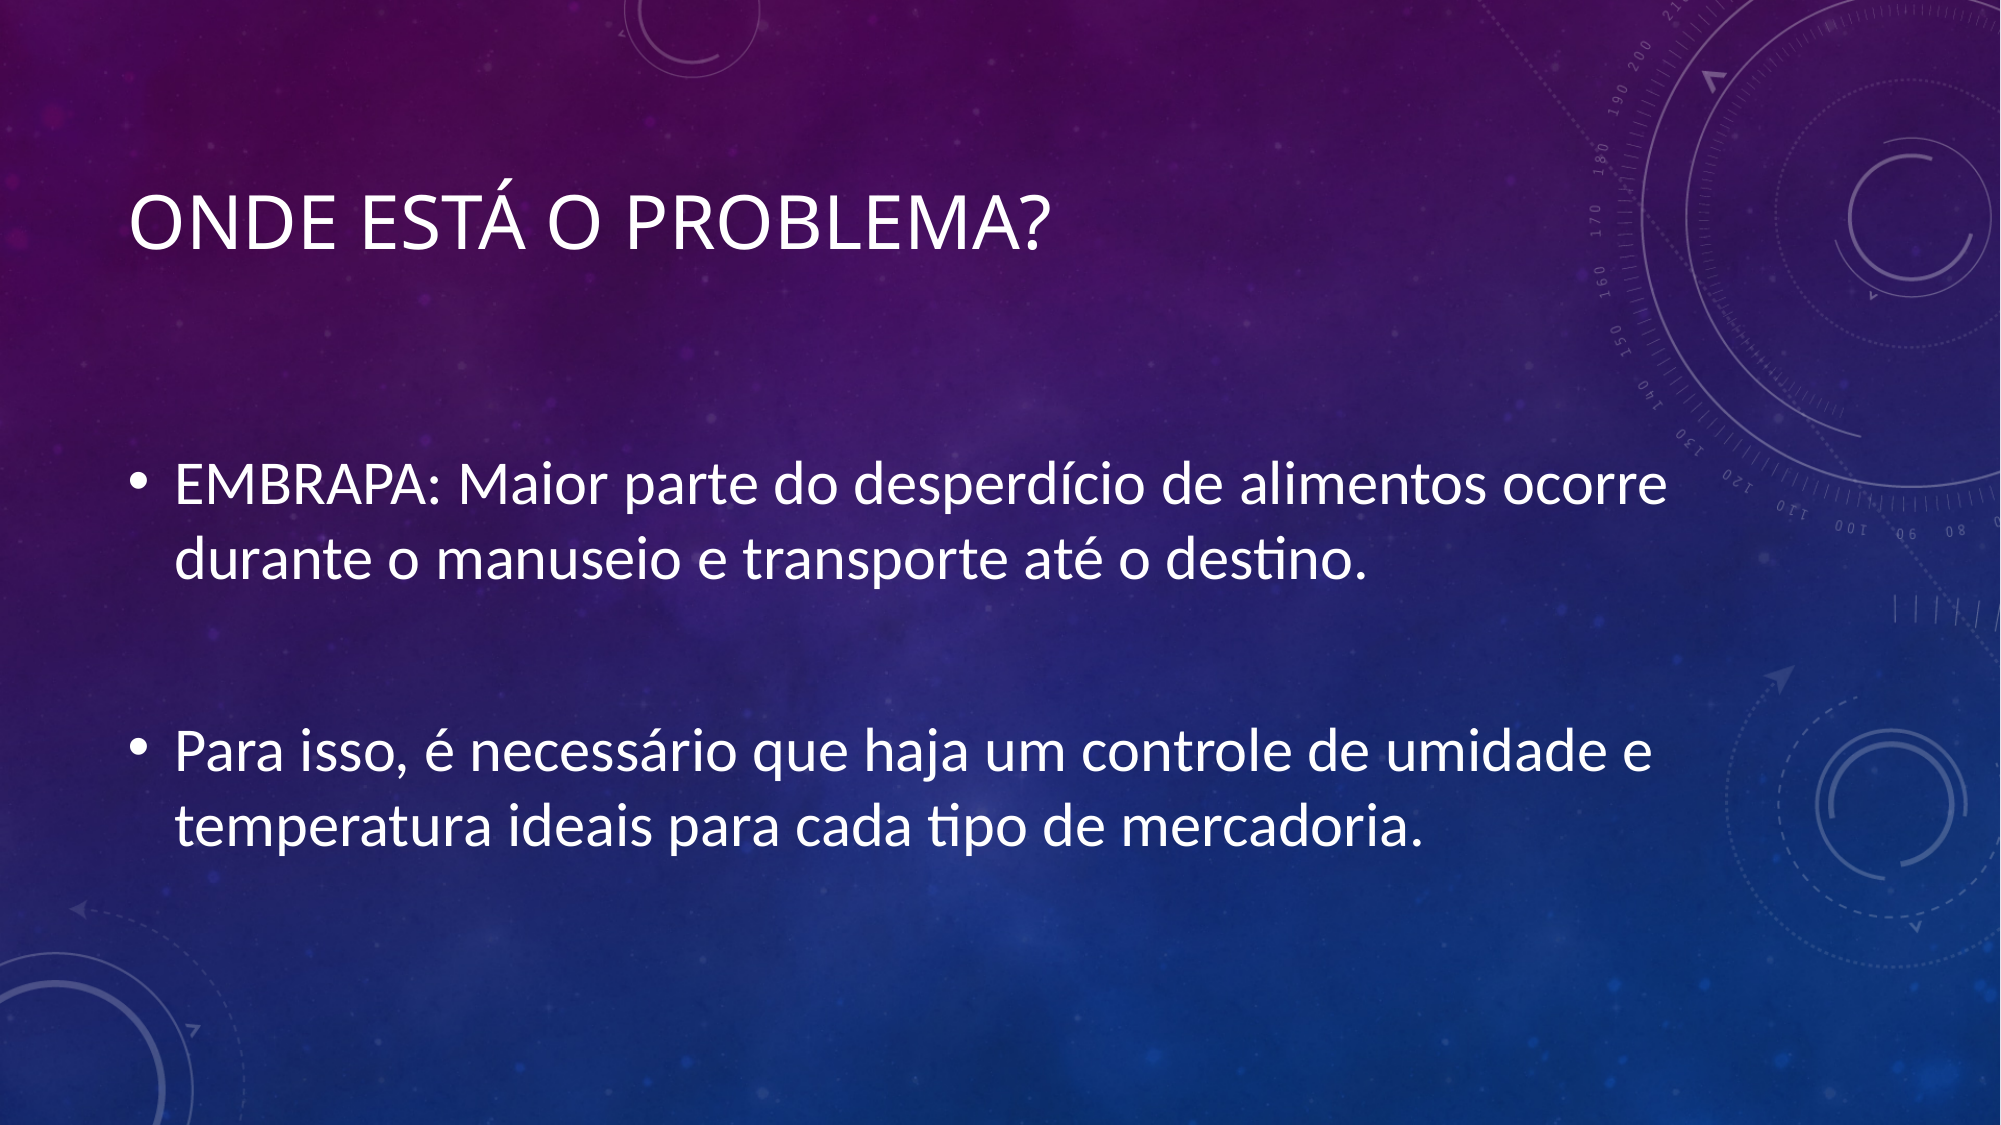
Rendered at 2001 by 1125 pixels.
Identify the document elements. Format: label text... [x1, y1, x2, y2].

title Onde está o problema? [112, 99, 1775, 339]
picture [0, 0, 2001, 1125]
list EMBRAPA: Maior parte do desperdício de alimentos ocorre durante o manuseio e transporte até o destino. Para isso, é necessário que haja um controle de umidade e temperatura ideais para cada tipo de mercadoria. [112, 351, 1775, 950]
